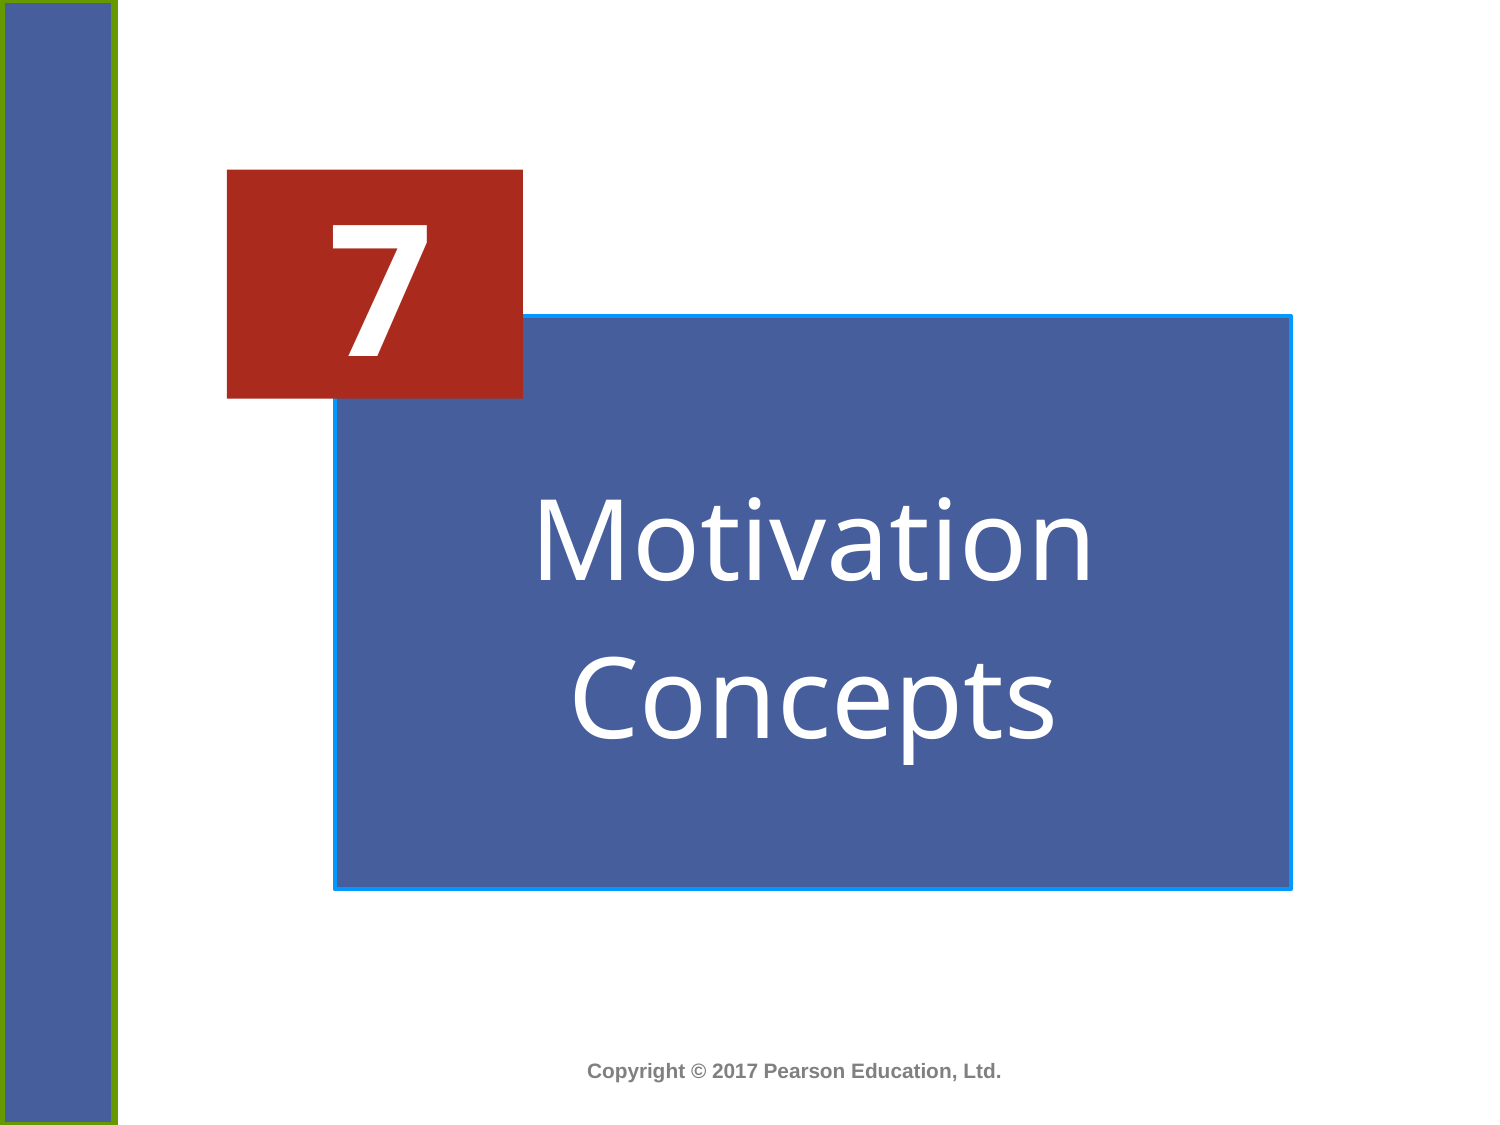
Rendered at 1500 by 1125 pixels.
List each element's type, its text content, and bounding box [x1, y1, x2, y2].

text_box 7 [313, 166, 449, 401]
subtitle Motivation Concepts [303, 383, 1334, 846]
